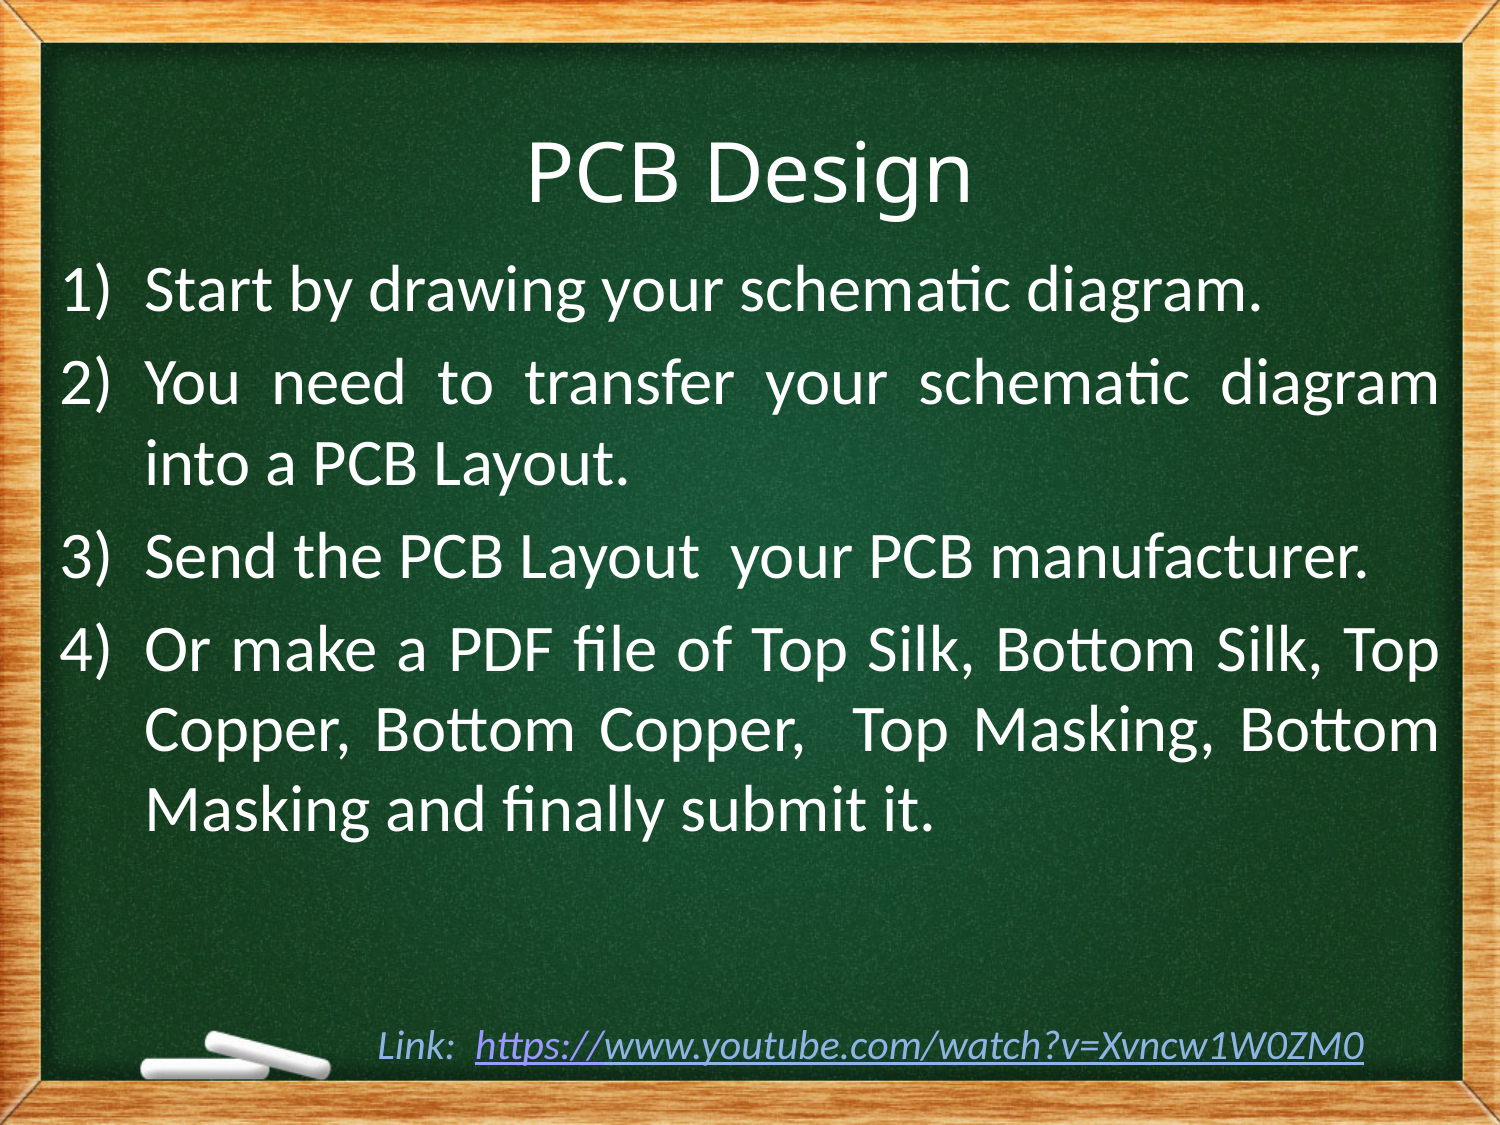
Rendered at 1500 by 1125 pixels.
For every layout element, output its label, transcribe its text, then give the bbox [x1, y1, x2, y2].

text_box Start by drawing your schematic diagram. You need to transfer your schematic diagram into a PCB Layout. Send the PCB Layout your PCB manufacturer. Or make a PDF file of Top Silk, Bottom Silk, Top Copper, Bottom Copper, Top Masking, Bottom Masking and finally submit it. [44, 237, 1458, 1025]
list Link: https://www.youtube.com/watch?v=Xvncw1W0ZM0 [362, 1009, 1450, 1075]
title PCB Design [97, 99, 1403, 237]
picture [0, 0, 1500, 1125]
